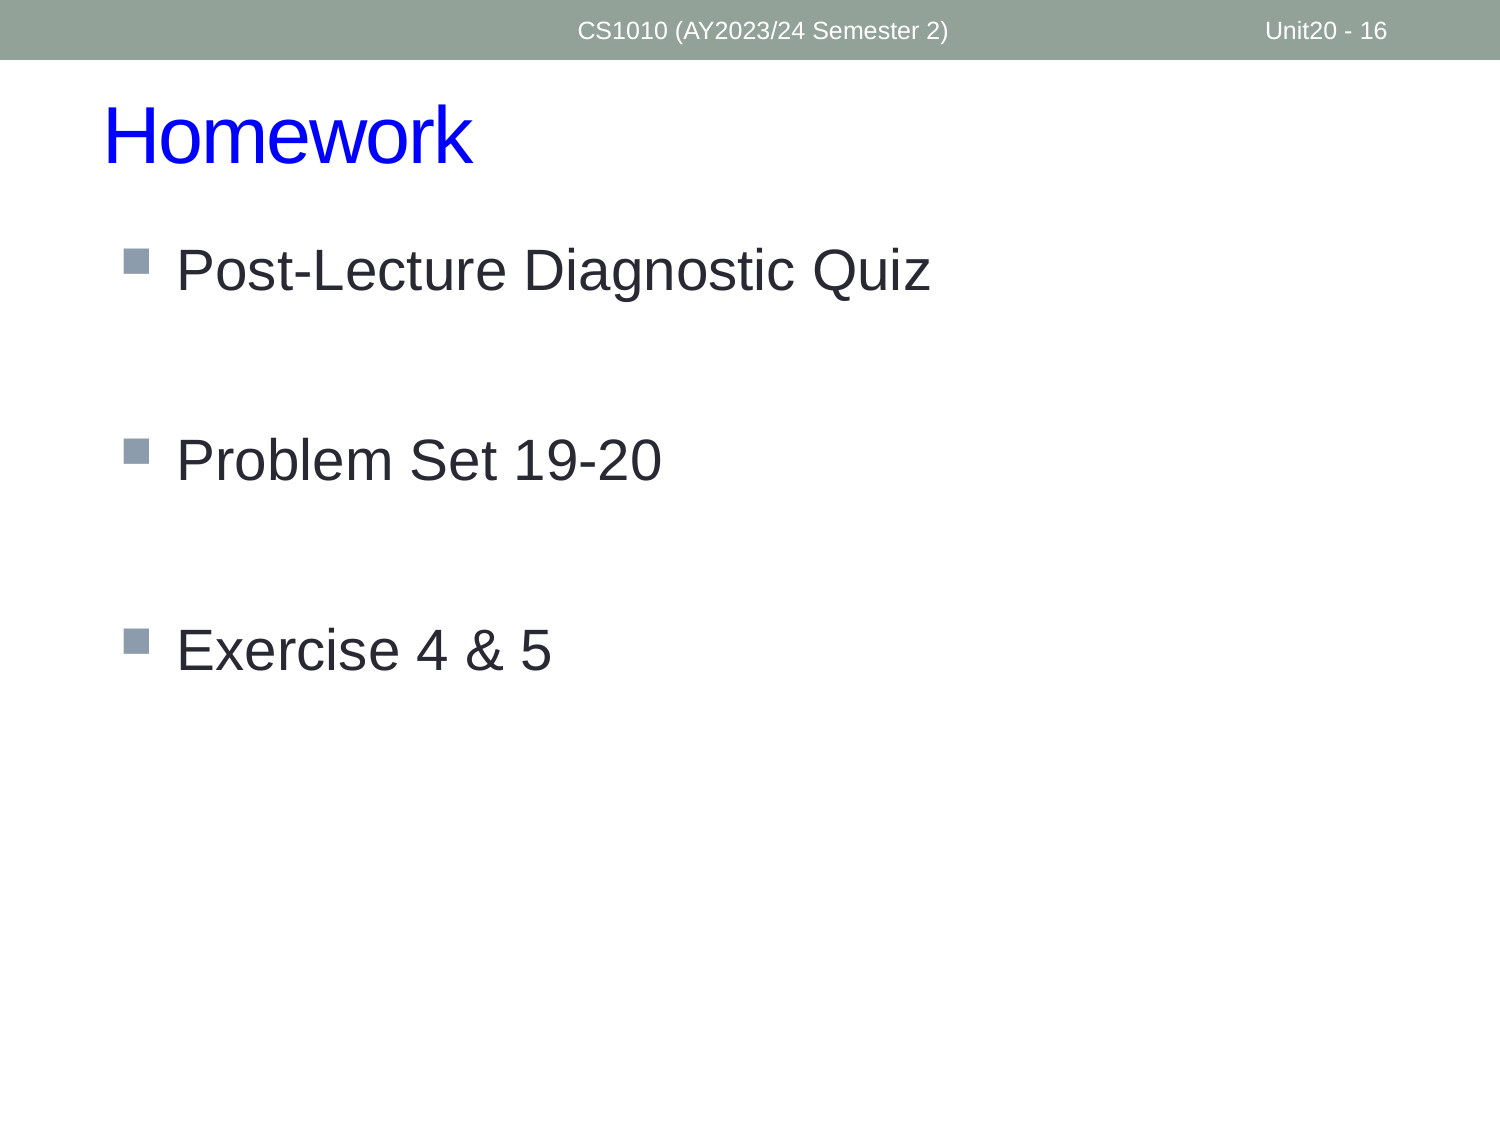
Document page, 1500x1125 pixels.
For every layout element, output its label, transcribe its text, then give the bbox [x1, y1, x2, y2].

text_box Post-Lecture Diagnostic Quiz Problem Set 19-20 Exercise 4 & 5 [105, 224, 1440, 1058]
text_box [80, 200, 1415, 1033]
title Homework [87, 75, 1425, 188]
footer CS1010 (AY2023/24 Semester 2) [562, 3, 1238, 57]
slide_number Unit20 - 16 [1250, 3, 1425, 57]
